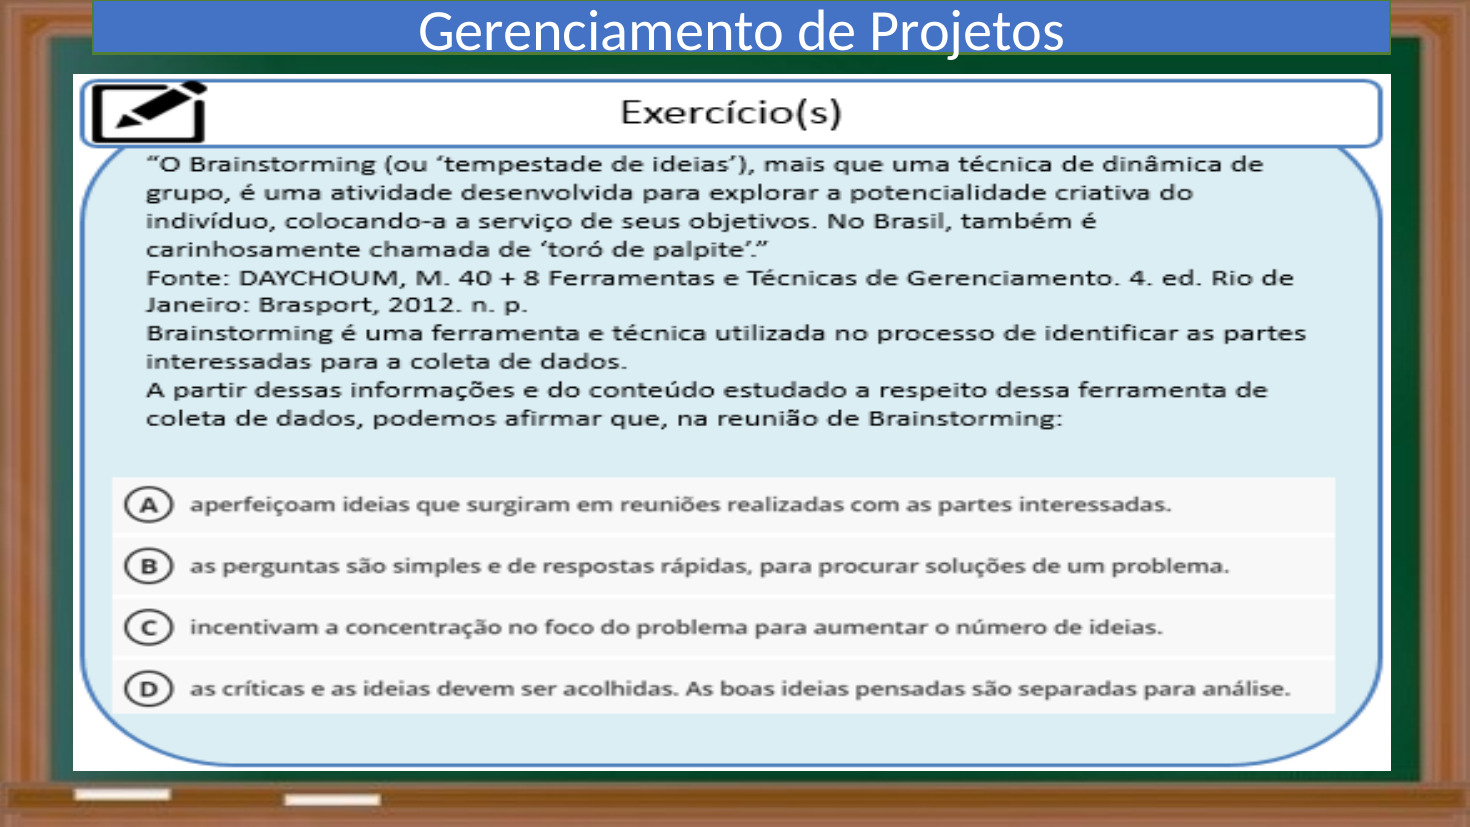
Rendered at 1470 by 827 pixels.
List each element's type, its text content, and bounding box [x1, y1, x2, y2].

picture [0, 0, 1470, 827]
text_box Gerenciamento de Projetos [93, 0, 1391, 54]
